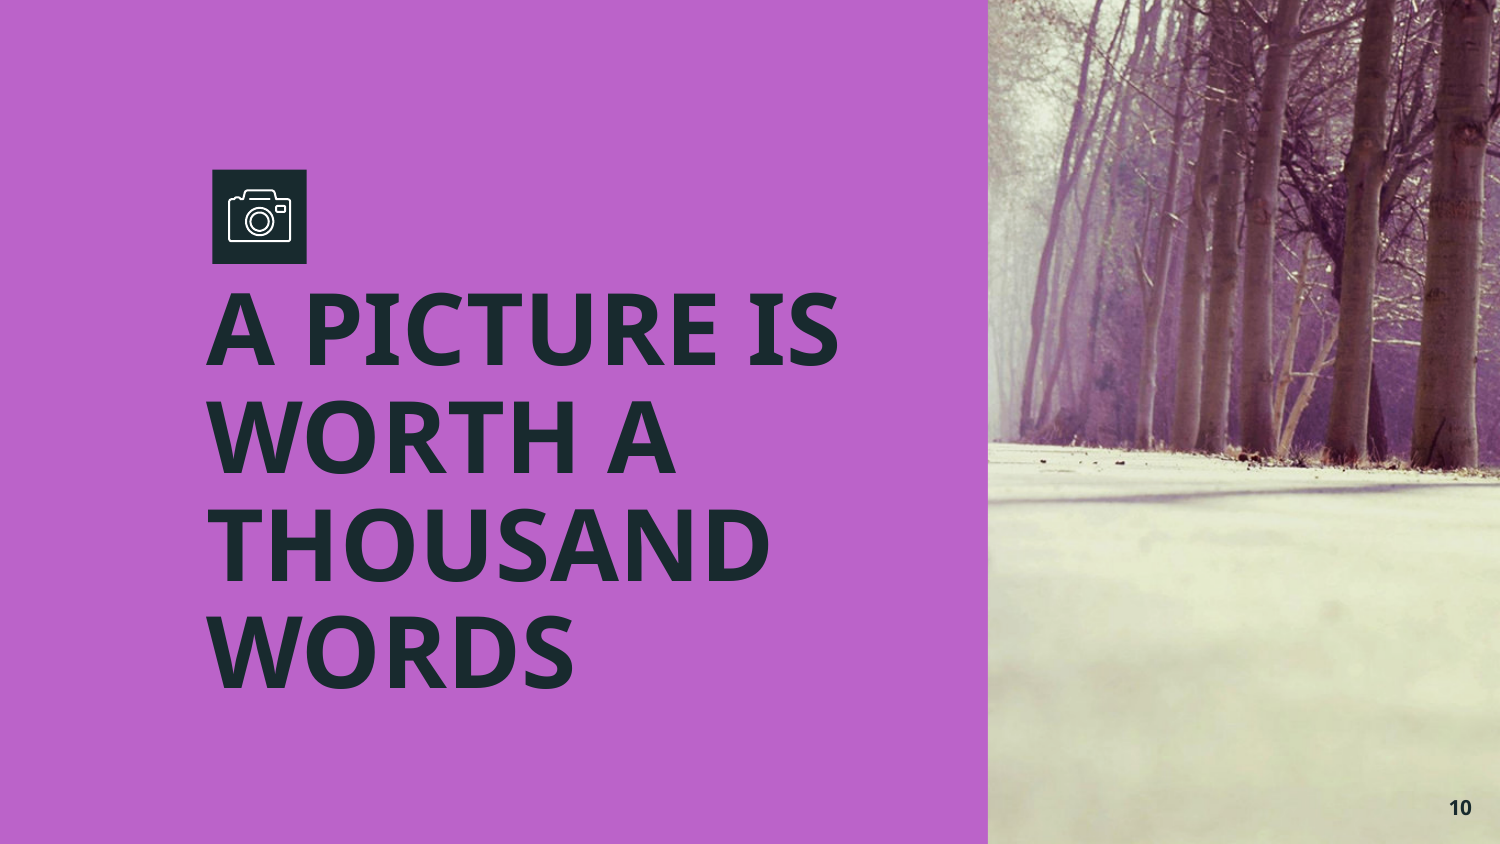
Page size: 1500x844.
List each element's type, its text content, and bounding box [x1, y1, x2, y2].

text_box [228, 190, 291, 242]
picture [987, 0, 1500, 844]
title A PICTURE IS WORTH A THOUSAND WORDS [190, 263, 918, 580]
